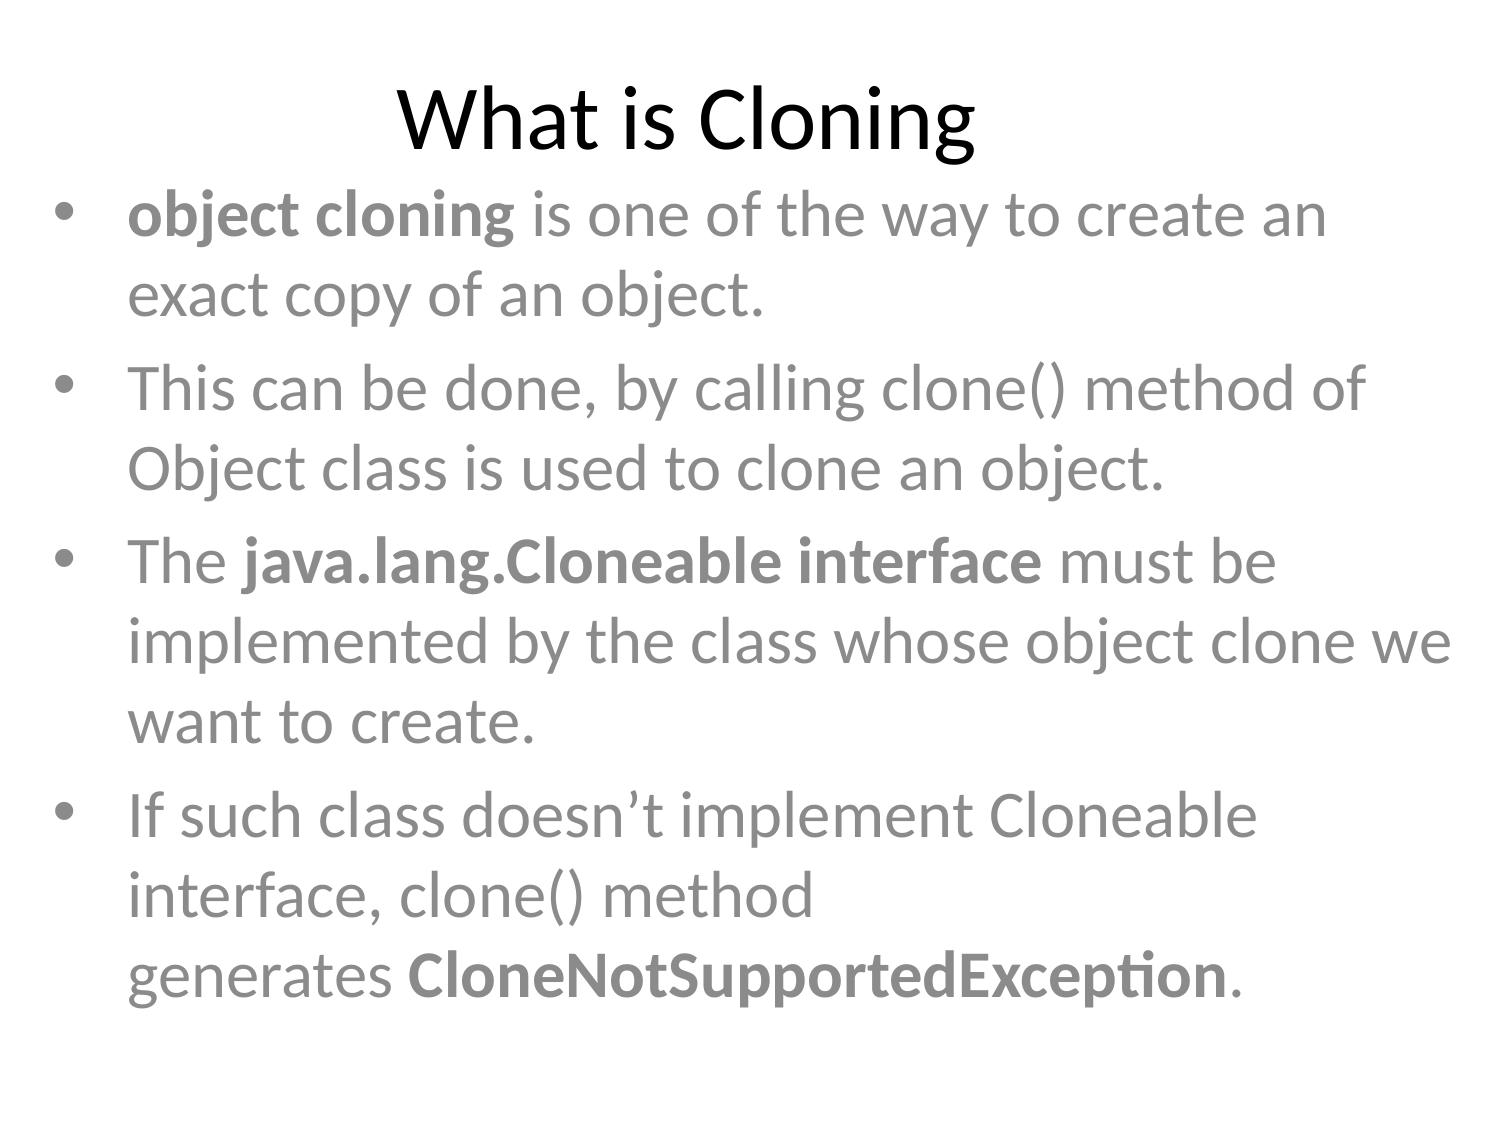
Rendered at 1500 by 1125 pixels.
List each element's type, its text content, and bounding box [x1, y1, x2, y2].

subtitle object cloning is one of the way to create an exact copy of an object. This can be done, by calling clone() method of Object class is used to clone an object. The java.lang.Cloneable interface must be implemented by the class whose object clone we want to create. If such class doesn’t implement Cloneable interface, clone() method generates CloneNotSupportedException. [37, 162, 1475, 1100]
title What is Cloning [50, 50, 1325, 175]
